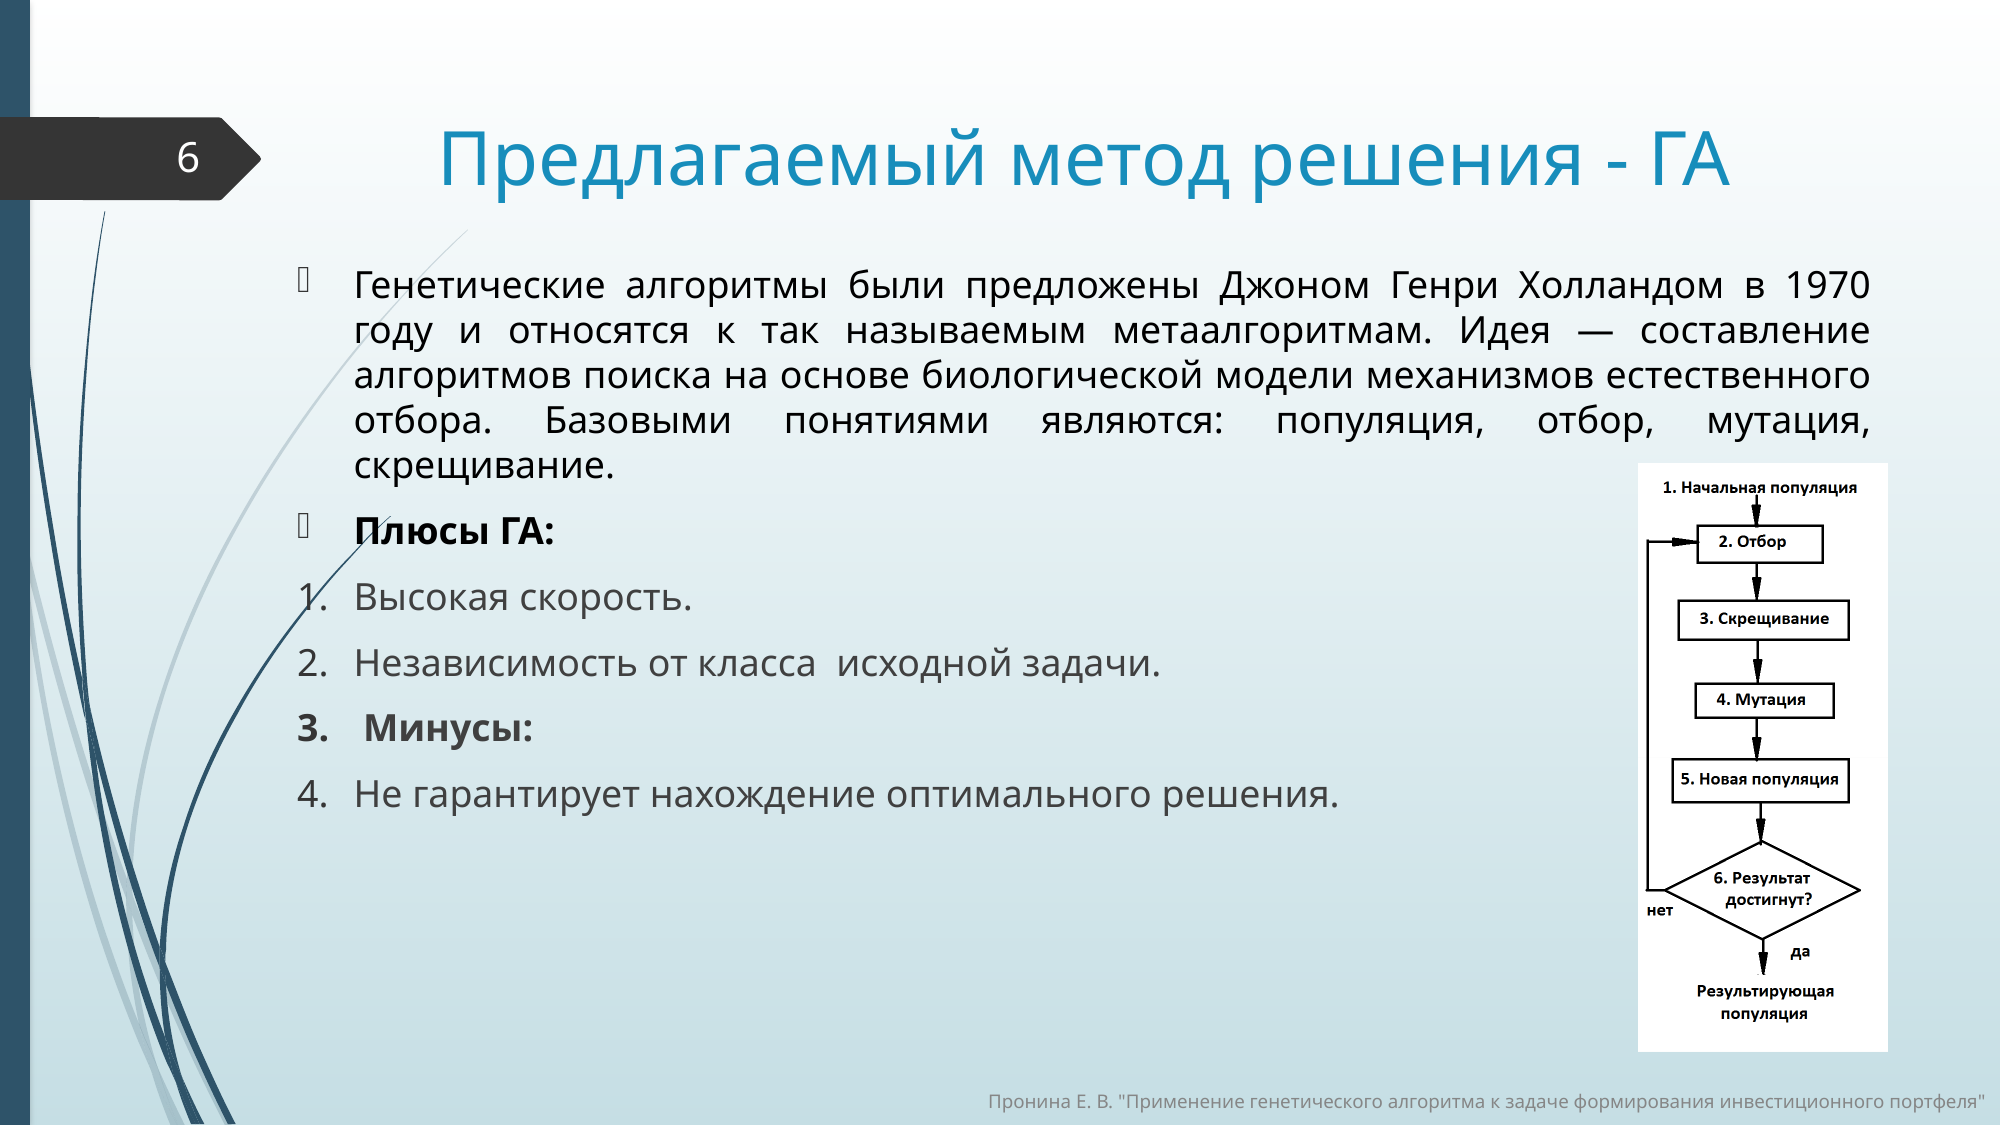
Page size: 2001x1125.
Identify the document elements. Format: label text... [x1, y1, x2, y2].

text_box Пронина Е. В. "Применение генетического алгоритма к задаче формирования инвестиционного портфеля" [28, 1076, 2000, 1125]
list Генетические алгоритмы были предложены Джоном Генри Холландом в 1970 году и относятся к так называемым метаалгоритмам. Идея — составление алгоритмов поиска на основе биологической модели механизмов естественного отбора. Базовыми понятиями являются: популяция, отбор, мутация, скрещивание. Плюсы ГА: Высокая скорость. Независимость от класса исходной задачи. Минусы: Не гарантирует нахождение оптимального решения. [282, 253, 1888, 1050]
slide_number 6 [87, 129, 216, 190]
title Предлагаемый метод решения - ГА [282, 102, 1888, 253]
picture [1637, 463, 1888, 1052]
